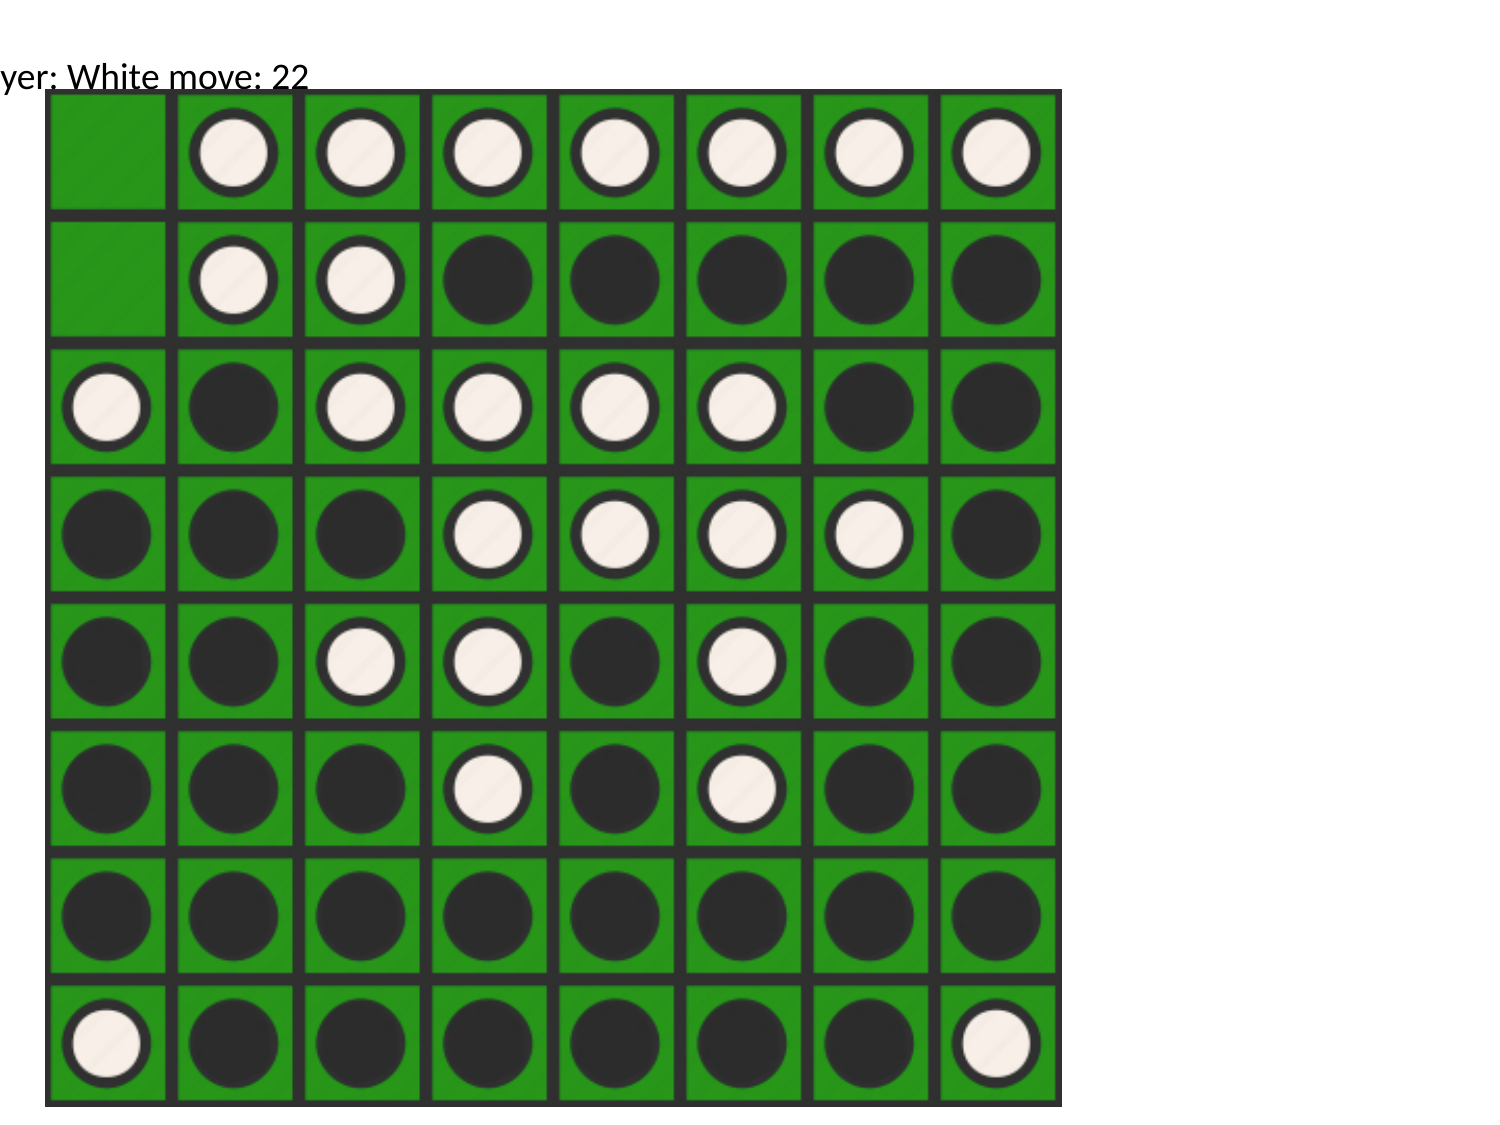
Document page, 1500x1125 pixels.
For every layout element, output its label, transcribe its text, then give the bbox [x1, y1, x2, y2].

picture [44, 89, 1062, 1107]
text_box turn: 58 player: White move: 22 [0, 44, 325, 105]
